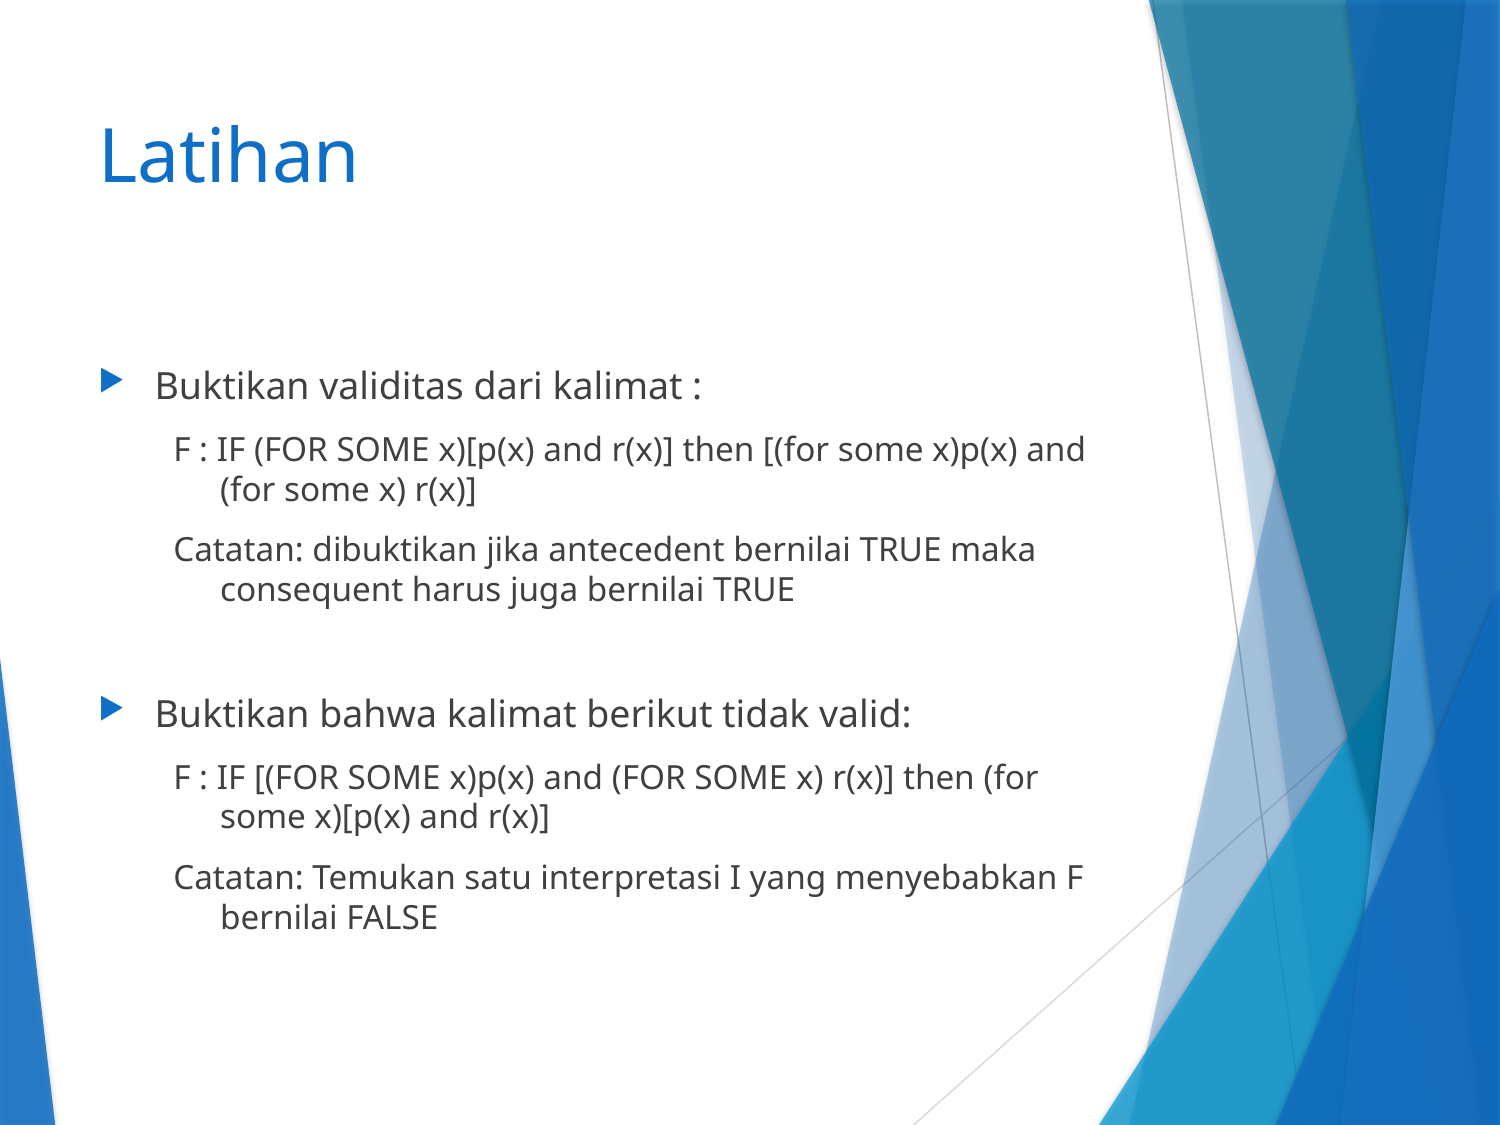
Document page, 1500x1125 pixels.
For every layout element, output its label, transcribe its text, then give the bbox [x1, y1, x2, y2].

title Latihan [83, 99, 1141, 317]
list Buktikan validitas dari kalimat : F : IF (FOR SOME x)[p(x) and r(x)] then [(for some x)p(x) and (for some x) r(x)] Catatan: dibuktikan jika antecedent bernilai TRUE maka consequent harus juga bernilai TRUE Buktikan bahwa kalimat berikut tidak valid: F : IF [(FOR SOME x)p(x) and (FOR SOME x) r(x)] then (for some x)[p(x) and r(x)] Catatan: Temukan satu interpretasi I yang menyebabkan F bernilai FALSE [83, 354, 1141, 992]
